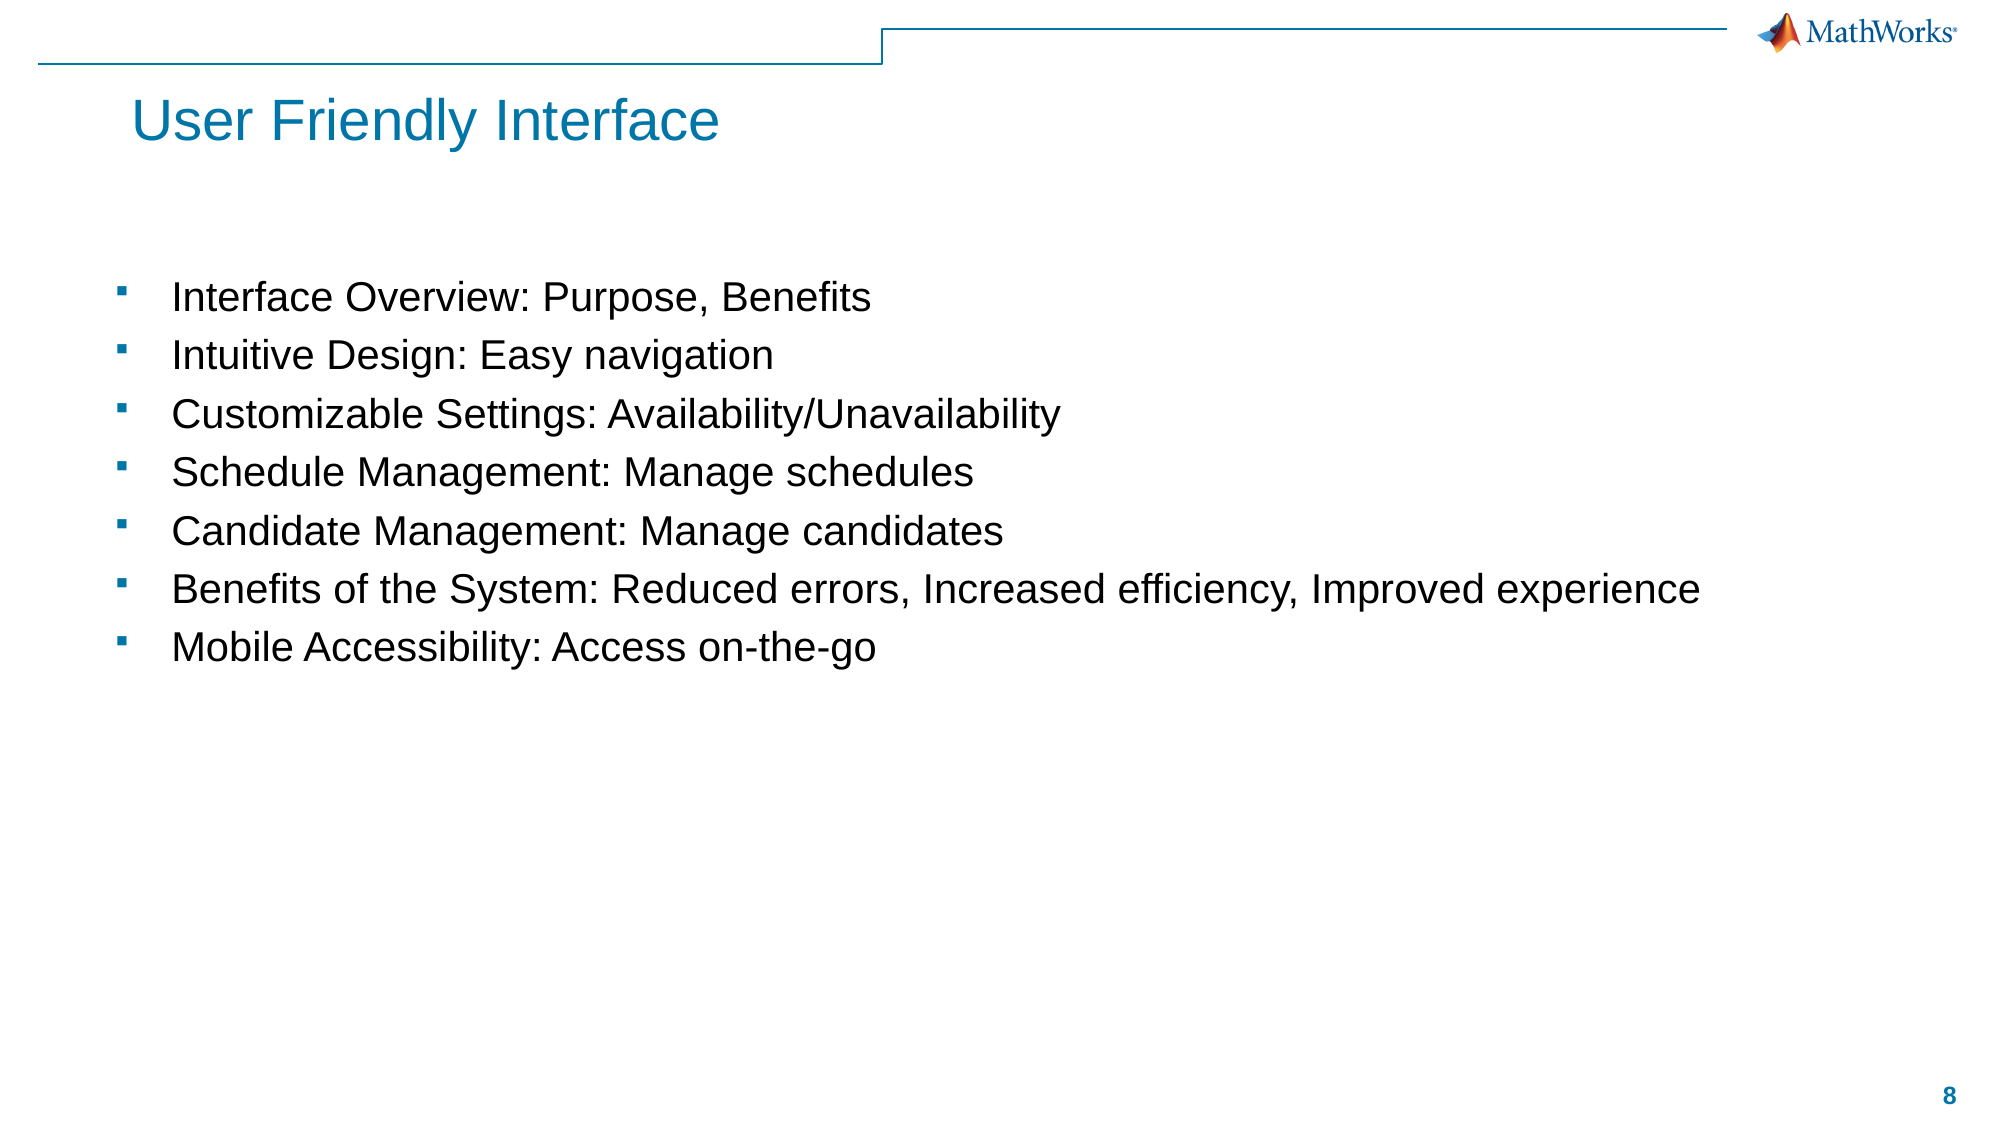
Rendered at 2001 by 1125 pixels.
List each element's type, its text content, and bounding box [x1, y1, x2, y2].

list Interface Overview: Purpose, Benefits Intuitive Design: Easy navigation Customizable Settings: Availability/Unavailability Schedule Management: Manage schedules Candidate Management: Manage candidates Benefits of the System: Reduced errors, Increased efficiency, Improved experience Mobile Accessibility: Access on-the-go [99, 262, 1867, 1025]
title User Friendly Interface [99, 75, 1867, 238]
picture [1751, 3, 1970, 63]
